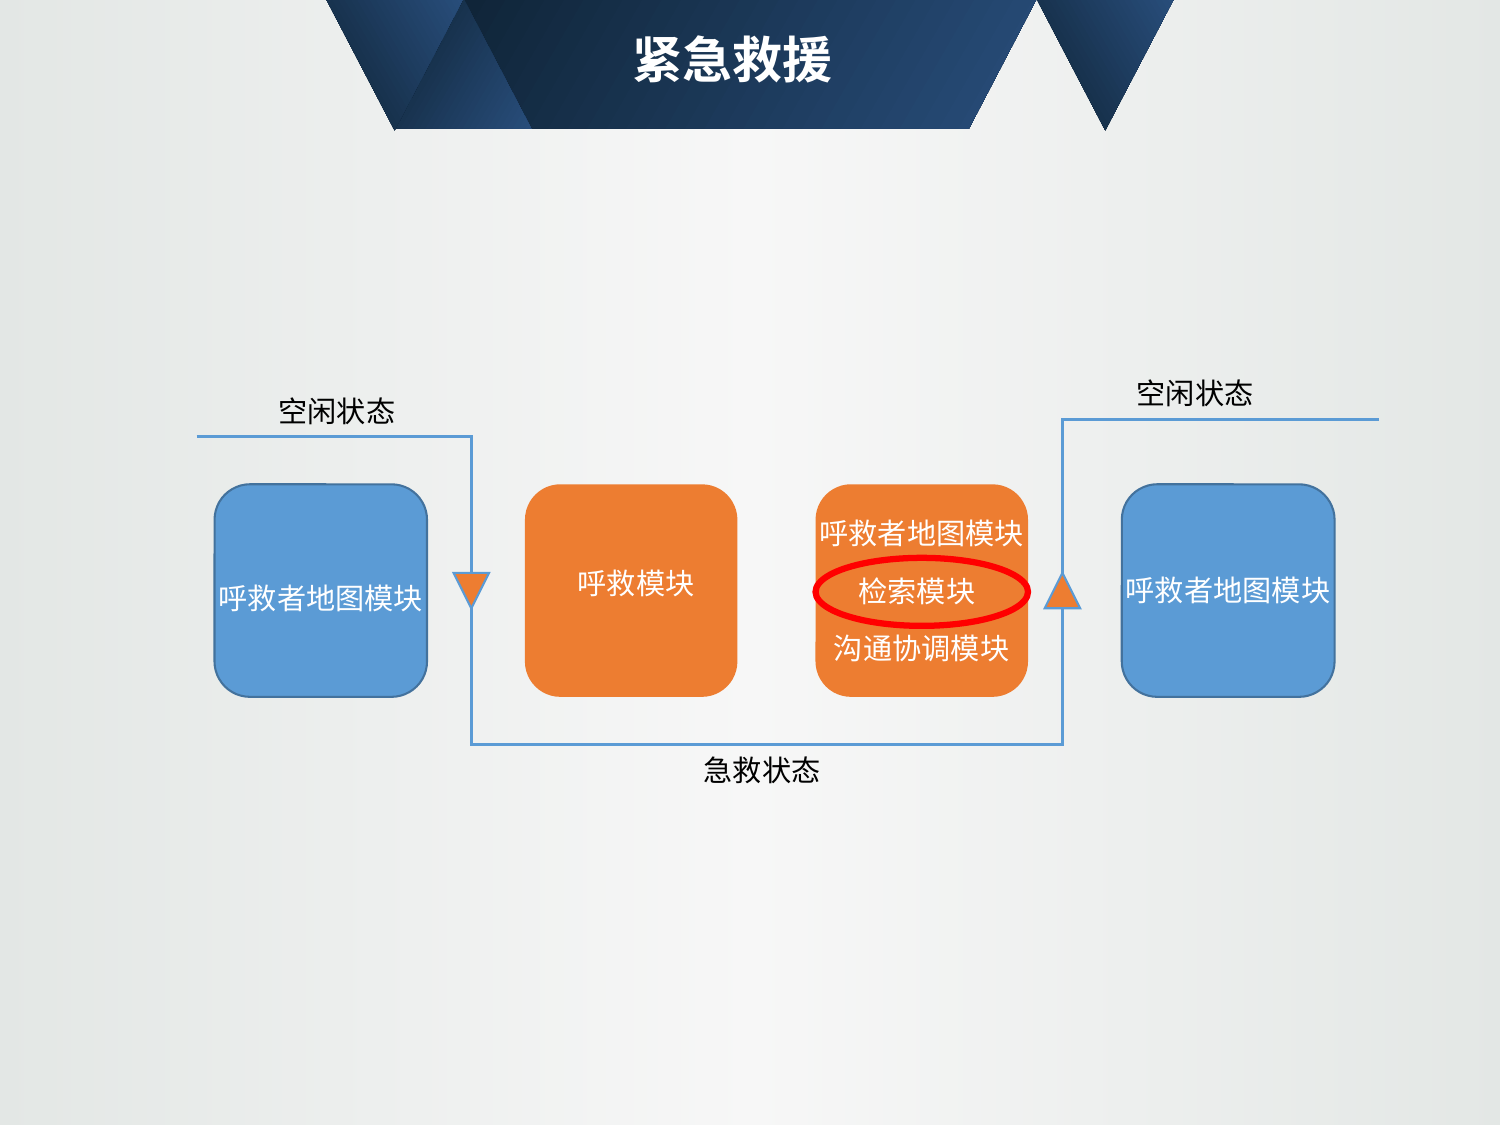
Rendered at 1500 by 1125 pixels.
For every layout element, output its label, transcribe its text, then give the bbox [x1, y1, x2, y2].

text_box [172, 367, 1379, 795]
title 紧急救援 [533, 10, 932, 115]
